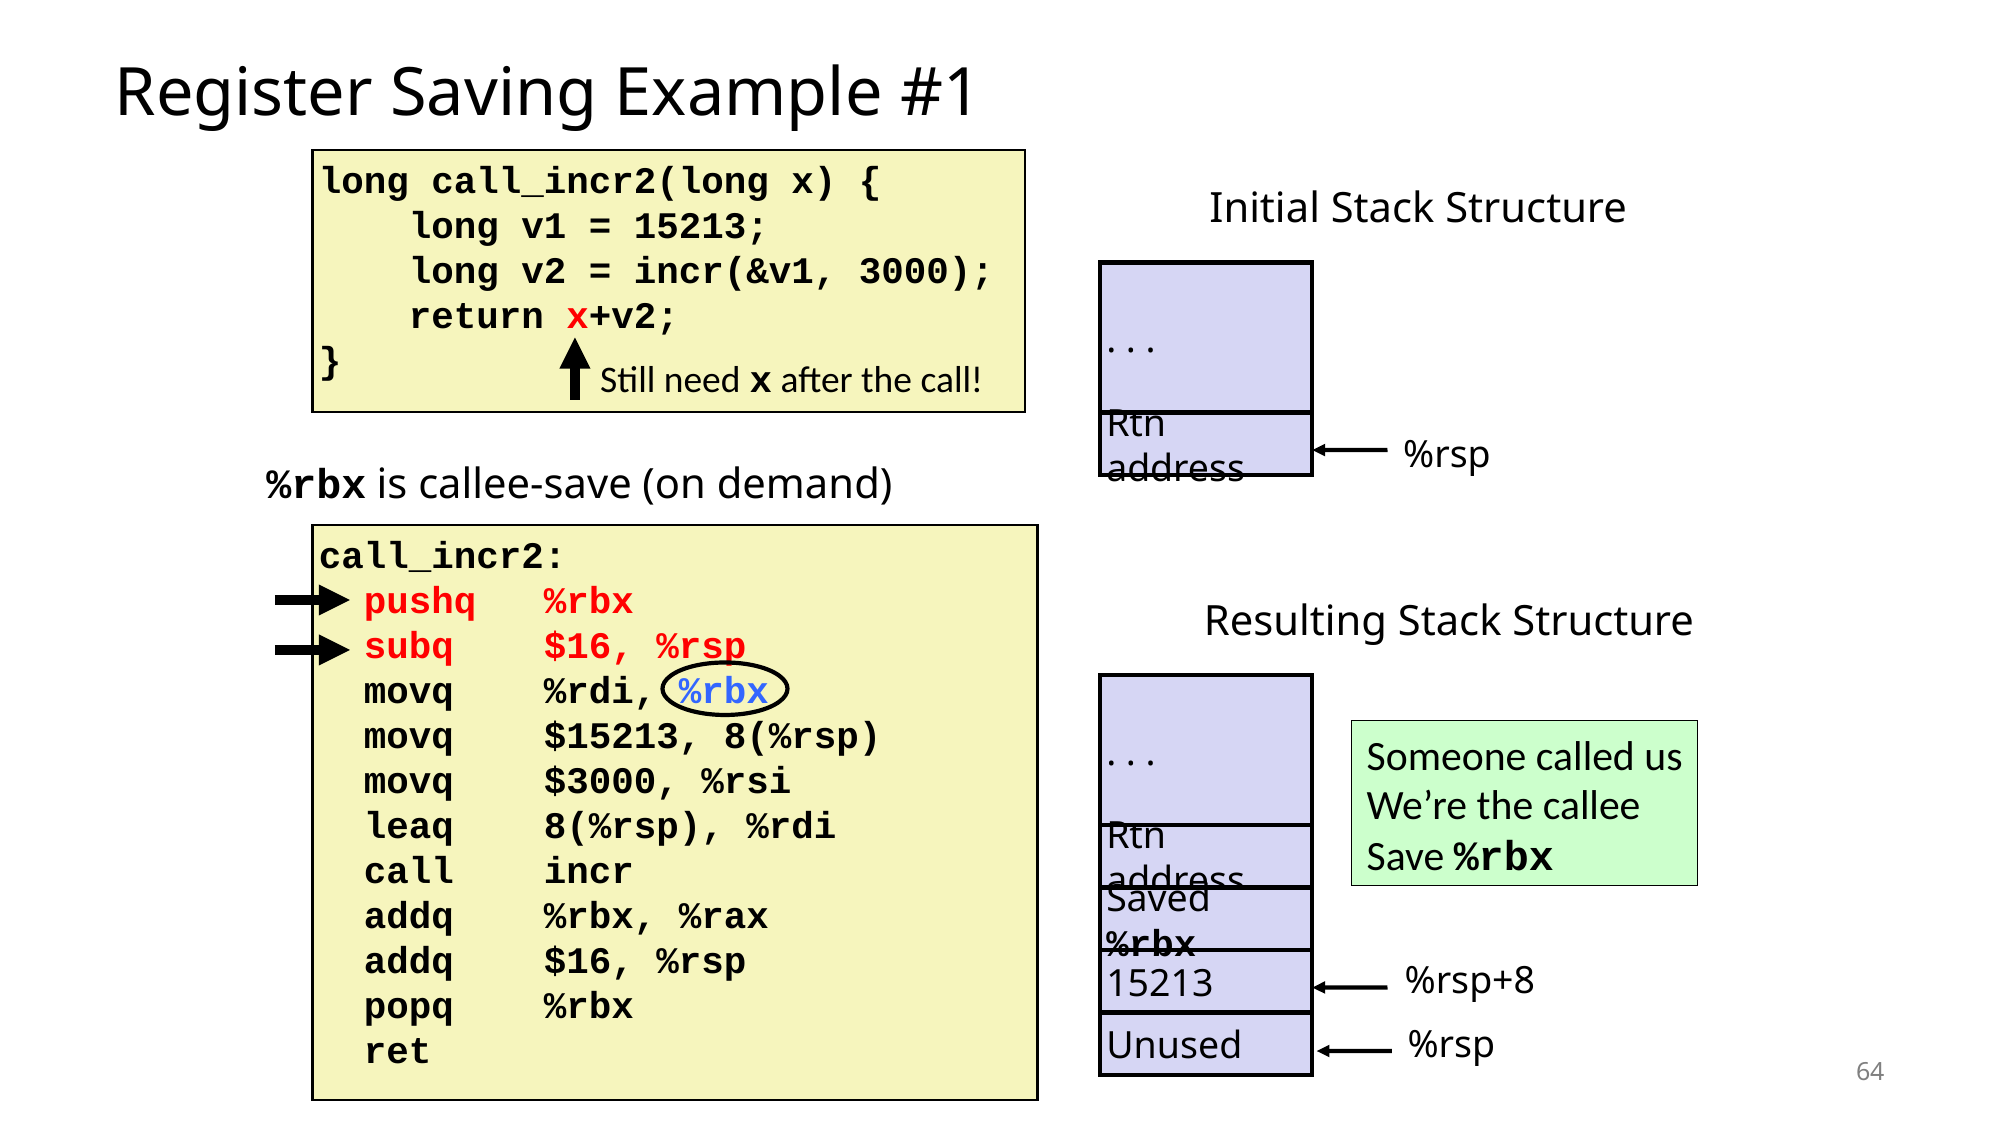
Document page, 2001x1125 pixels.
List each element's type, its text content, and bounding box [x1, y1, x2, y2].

text_box Still need x after the call! [585, 347, 1007, 408]
text_box Initial Stack Structure [1203, 174, 1634, 238]
text_box %rbx is callee-save (on demand) [259, 450, 900, 514]
text_box . . . [1099, 674, 1313, 824]
text_box . . . [1099, 262, 1313, 412]
text_box Resulting Stack Structure [1197, 587, 1701, 650]
text_box Rtn address [1099, 824, 1313, 887]
text_box Unused [1099, 1012, 1313, 1075]
text_box %rsp+8 [1398, 949, 1542, 1008]
text_box long call_incr2(long x) { long v1 = 15213; long v2 = incr(&v1, 3000); return x+v2; } [312, 149, 1025, 413]
text_box call_incr2: pushq %rbx subq $16, %rsp movq %rdi, %rbx movq $15213, 8(%rsp) movq $3000, %rsi leaq 8(%rsp), %rdi call incr addq %rbx, %rax addq $16, %rsp popq %rbx ret [312, 525, 1038, 1100]
text_box Someone called us We’re the callee Save %rbx [1351, 720, 1698, 886]
text_box [1313, 443, 1388, 457]
text_box %rsp [1396, 423, 1498, 482]
text_box Rtn address [1099, 412, 1313, 475]
text_box [1312, 981, 1388, 994]
text_box [1316, 1044, 1392, 1058]
text_box %rsp [1401, 1013, 1502, 1071]
text_box 15213 [1099, 950, 1313, 1012]
slide_number 64 [1749, 1042, 1900, 1103]
text_box [662, 662, 788, 715]
title Register Saving Example #1 [99, 37, 1900, 150]
text_box Saved %rbx [1099, 887, 1313, 950]
